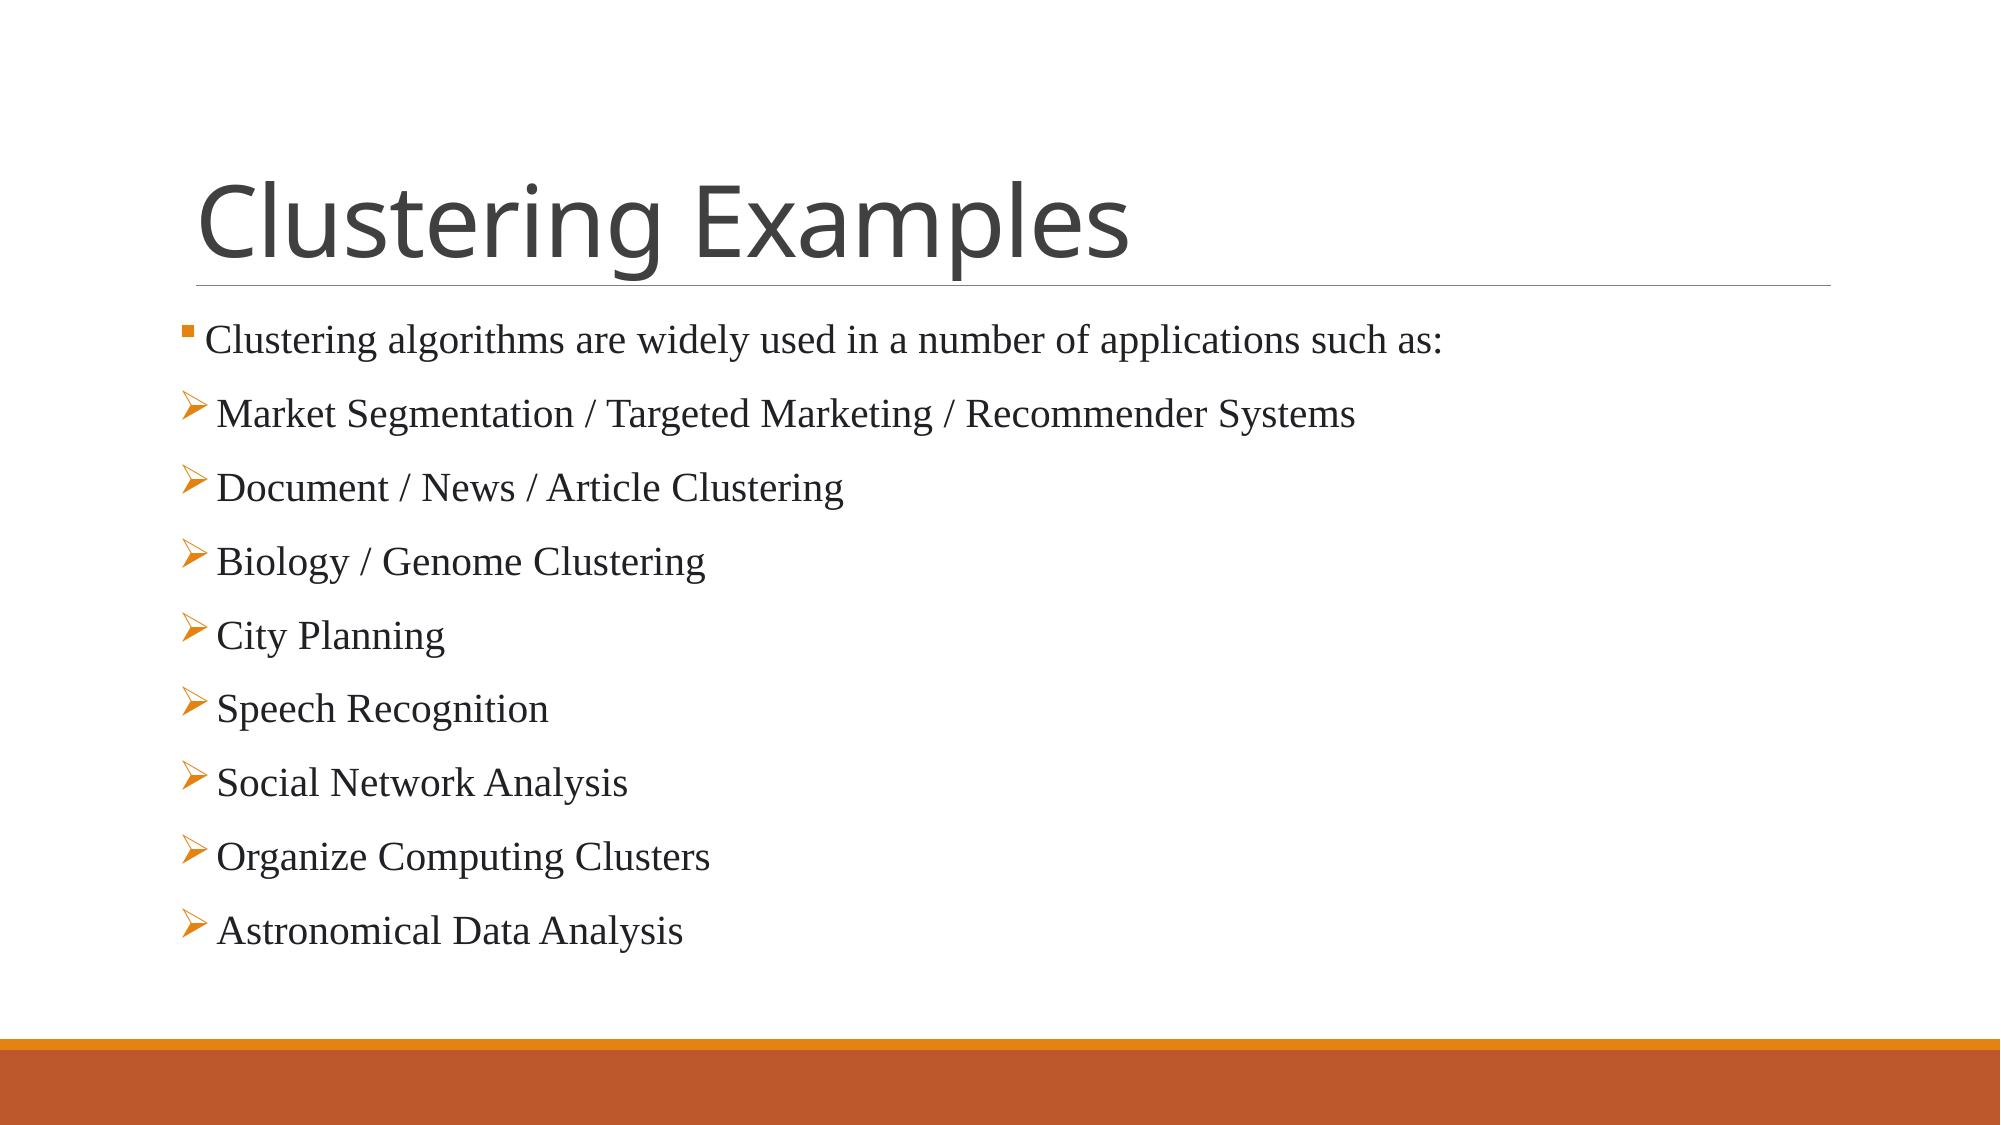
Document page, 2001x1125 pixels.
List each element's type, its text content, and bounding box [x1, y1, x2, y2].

list Clustering algorithms are widely used in a number of applications such as: Market Segmentation / Targeted Marketing / Recommender Systems Document / News / Article Clustering Biology / Genome Clustering City Planning Speech Recognition Social Network Analysis Organize Computing Clusters Astronomical Data Analysis [178, 304, 1829, 965]
title Clustering Examples [180, 47, 1830, 285]
